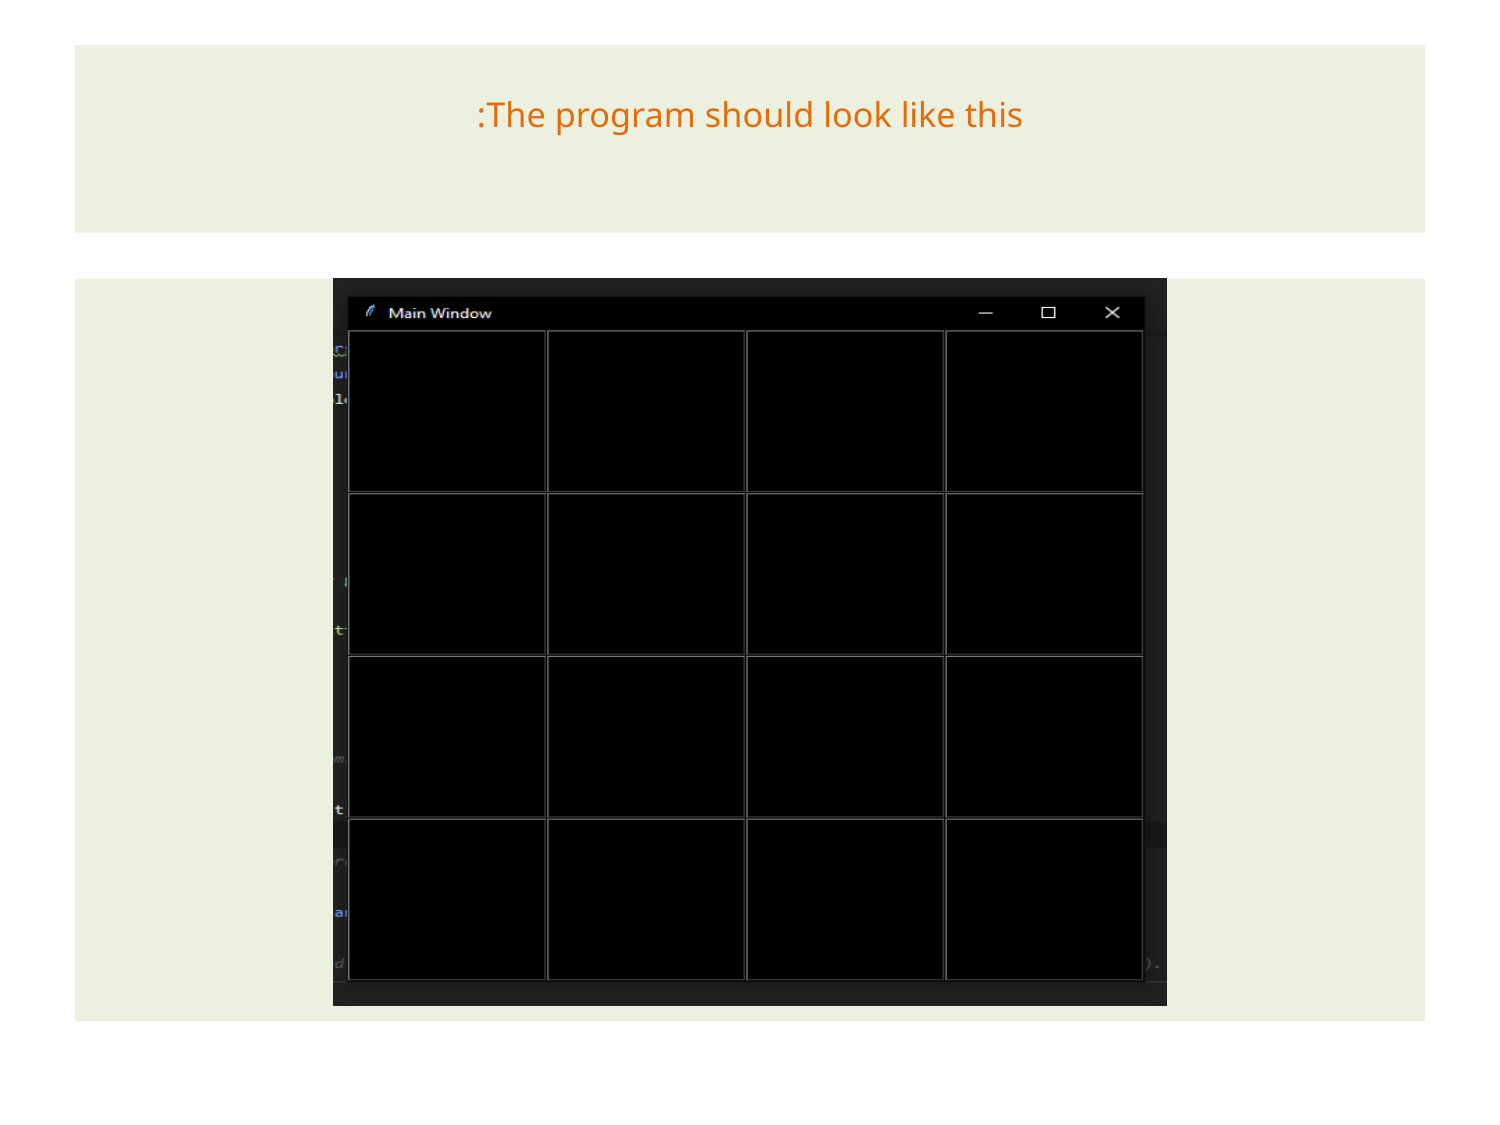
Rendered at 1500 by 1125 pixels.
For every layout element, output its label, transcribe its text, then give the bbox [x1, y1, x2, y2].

list [75, 278, 1425, 1022]
picture [333, 278, 1167, 1007]
title The program should look like this: [75, 45, 1425, 233]
